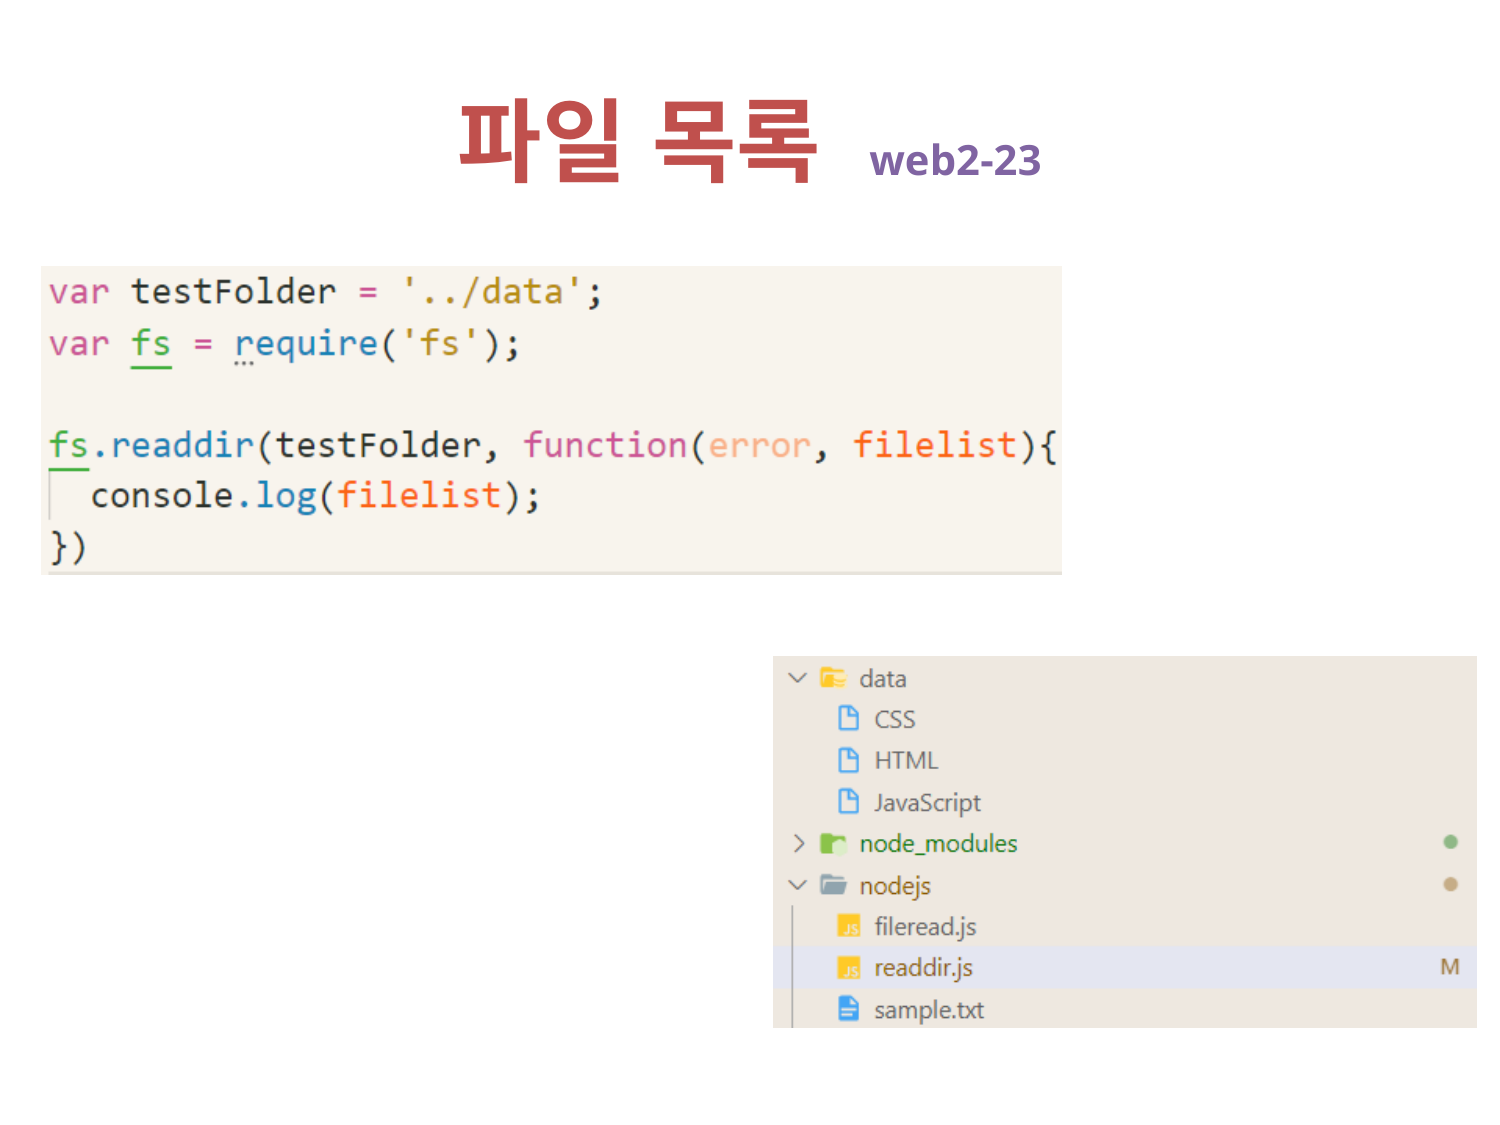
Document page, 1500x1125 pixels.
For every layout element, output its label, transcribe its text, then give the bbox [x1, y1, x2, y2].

title 파일 목록 web2-23 [75, 45, 1425, 233]
picture [773, 656, 1477, 1028]
picture [41, 266, 1062, 575]
